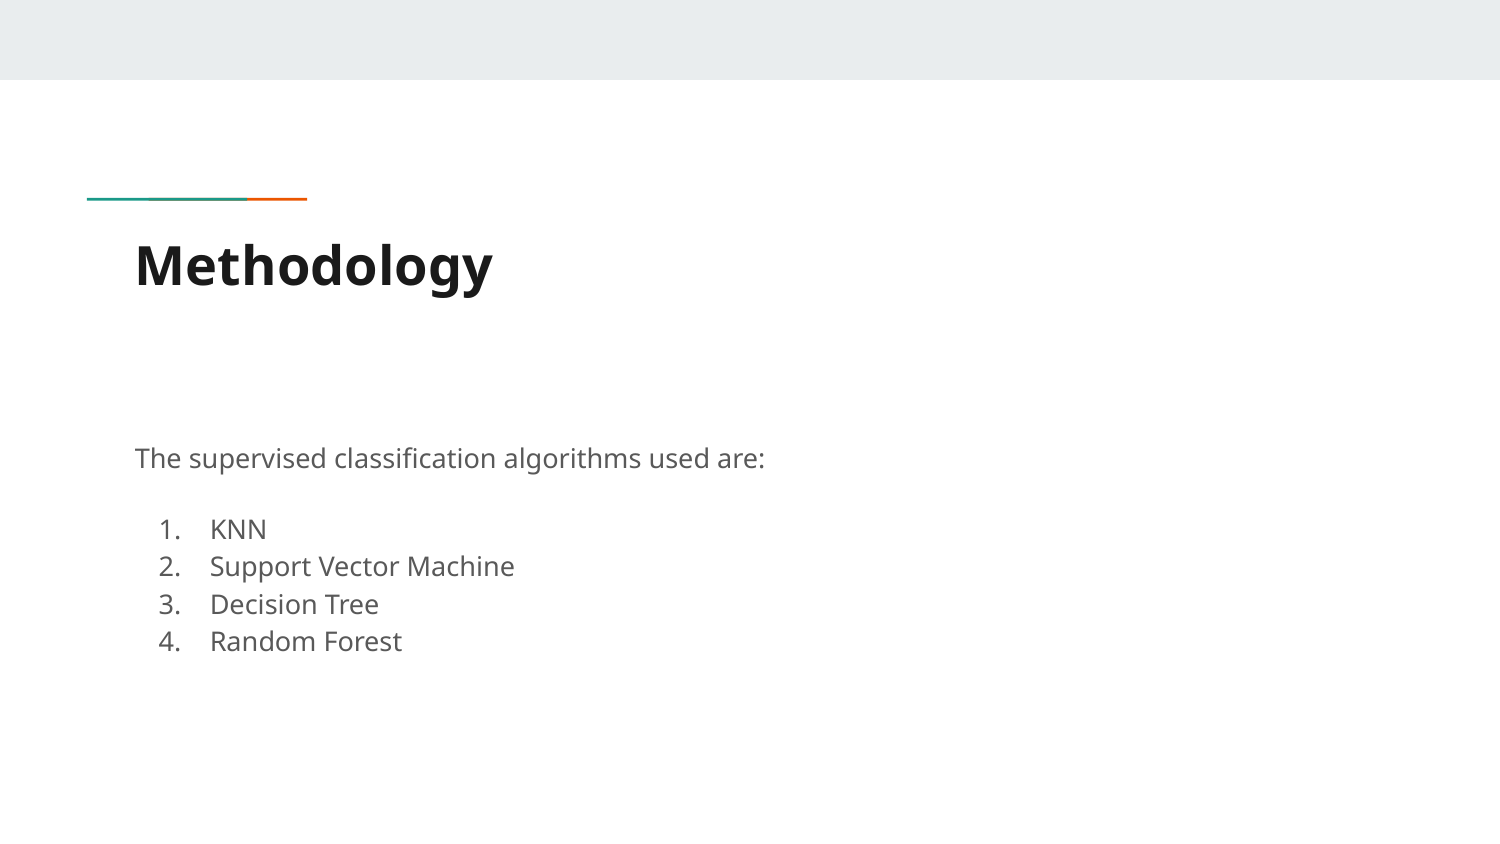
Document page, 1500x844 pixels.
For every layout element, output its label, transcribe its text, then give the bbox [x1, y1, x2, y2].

list The supervised classification algorithms used are: KNN Support Vector Machine Decision Tree Random Forest [119, 421, 1379, 684]
title Methodology [119, 216, 662, 421]
